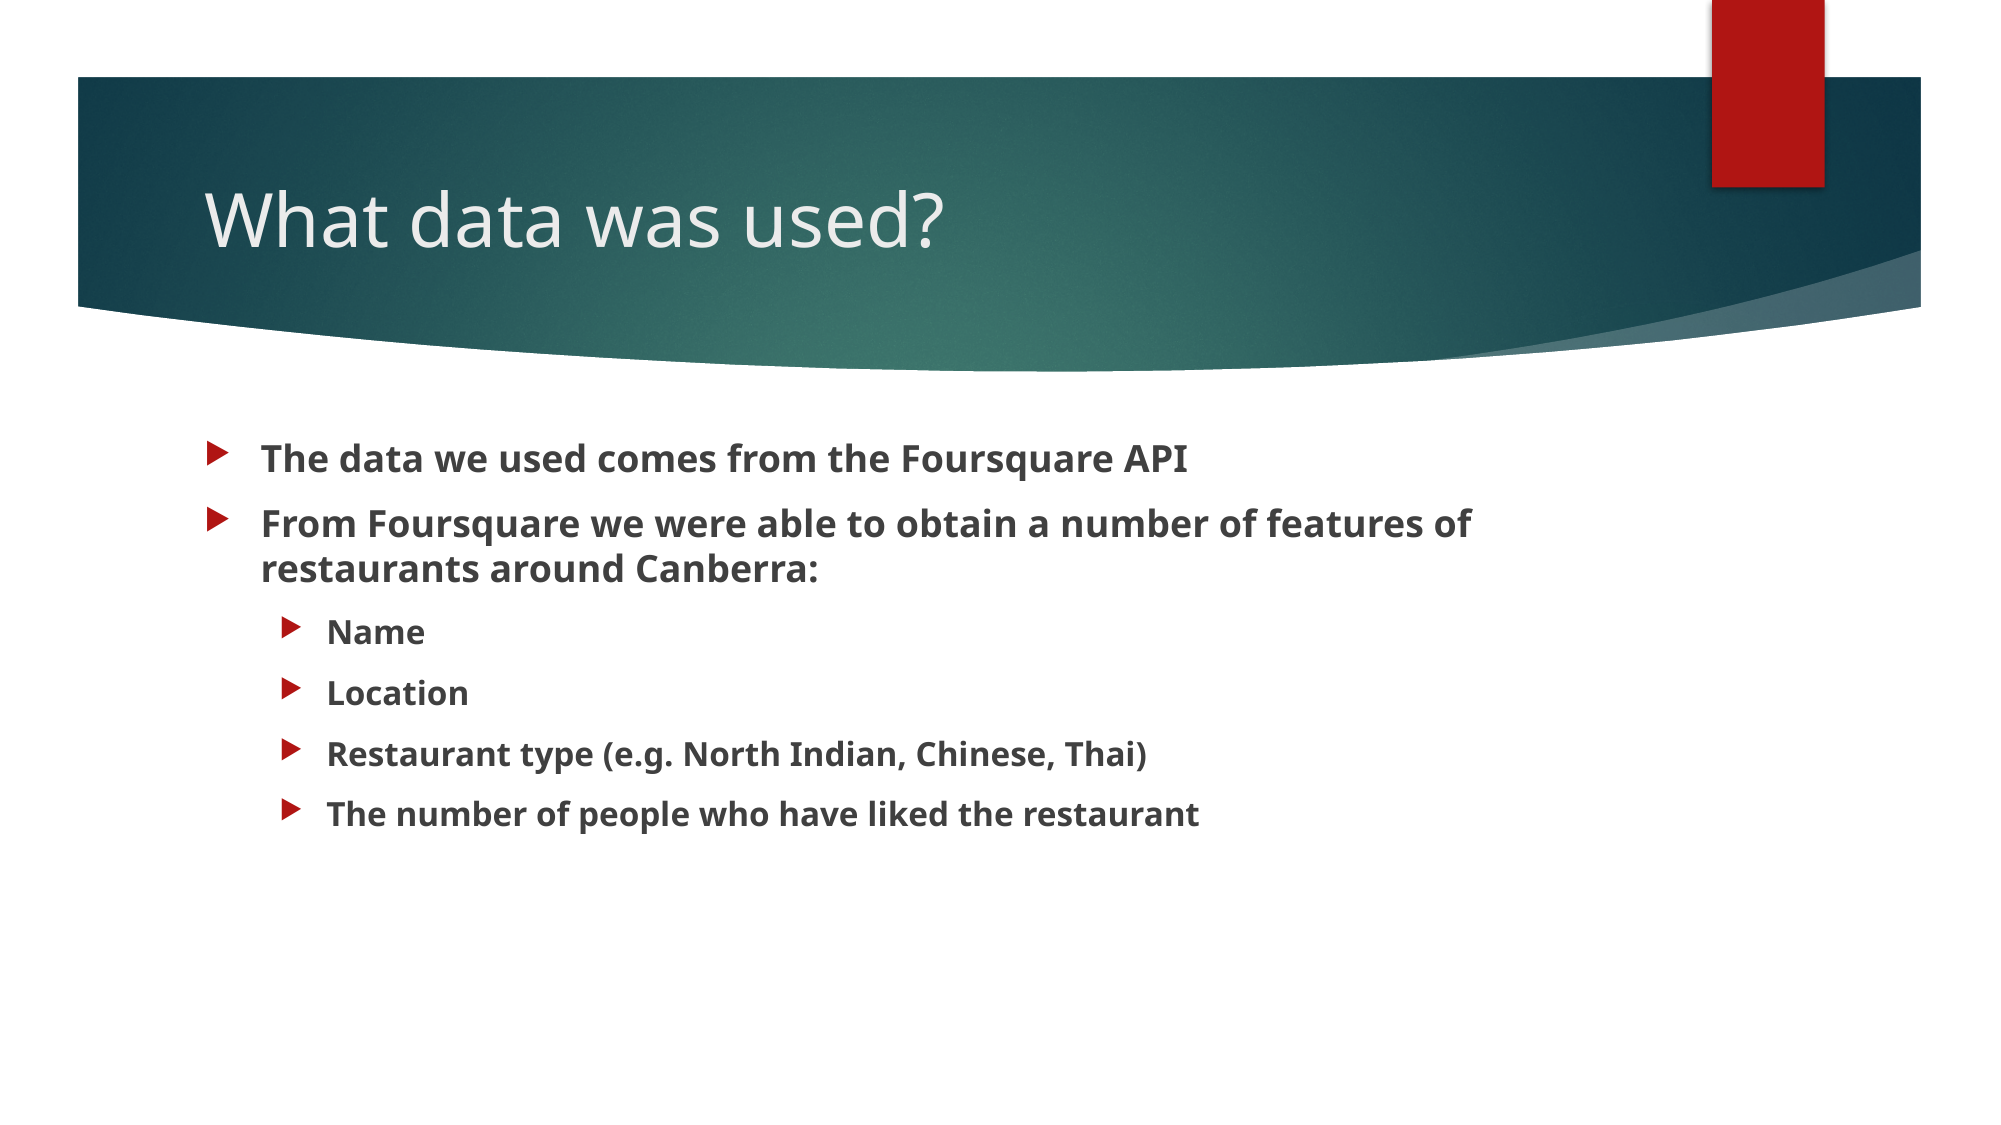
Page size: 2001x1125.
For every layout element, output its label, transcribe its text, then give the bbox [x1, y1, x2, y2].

title What data was used? [189, 159, 1638, 276]
list The data we used comes from the Foursquare API From Foursquare we were able to obtain a number of features of restaurants around Canberra: Name Location Restaurant type (e.g. North Indian, Chinese, Thai) The number of people who have liked the restaurant [189, 427, 1638, 988]
